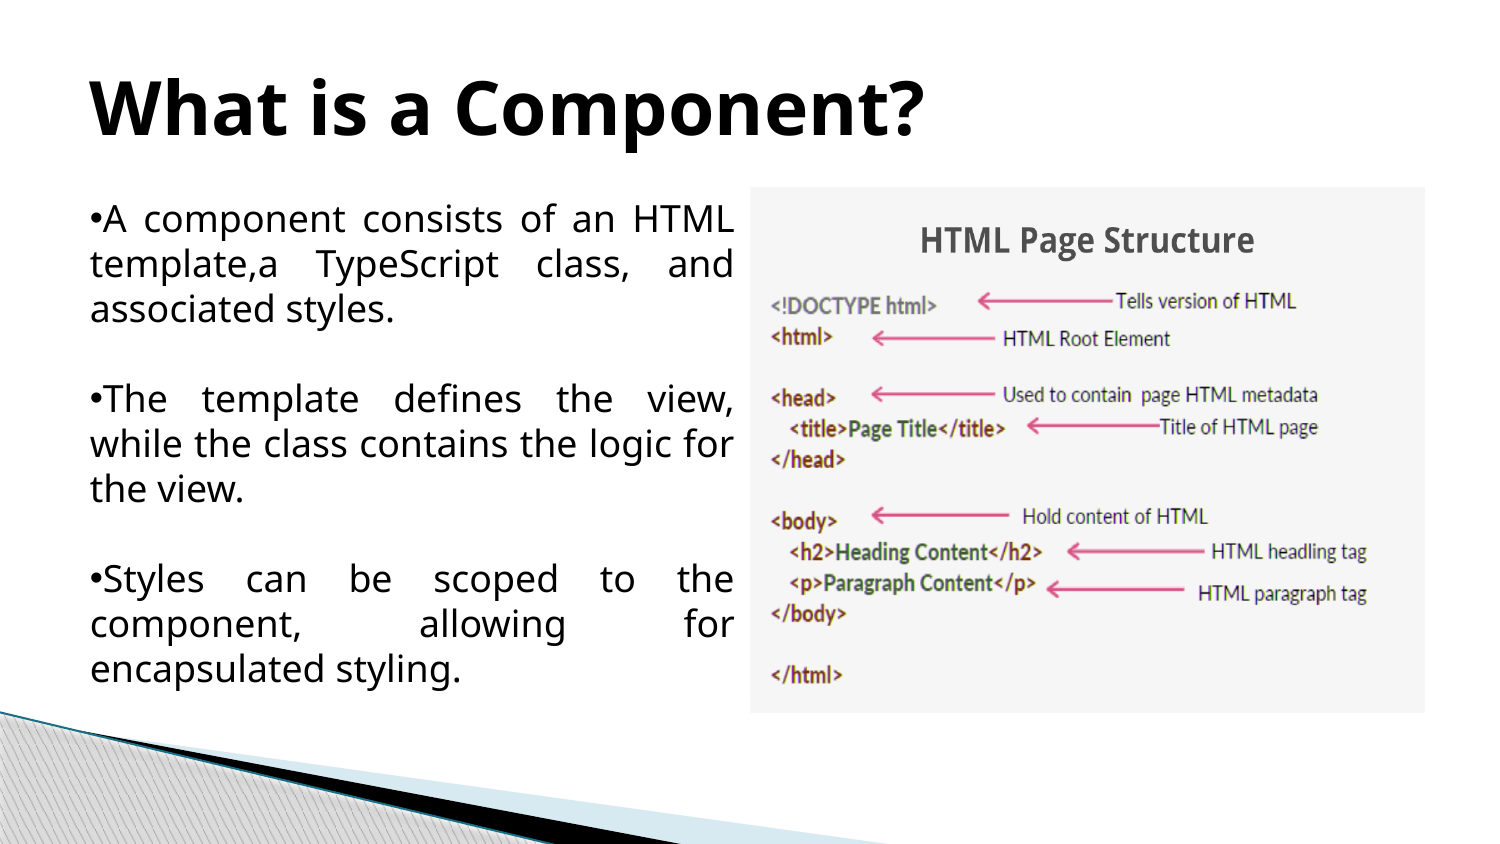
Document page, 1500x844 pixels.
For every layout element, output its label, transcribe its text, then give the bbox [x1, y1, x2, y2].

picture [749, 187, 1426, 713]
text_box A component consists of an HTML template,a TypeScript class, and associated styles. The template defines the view, while the class contains the logic for the view. Styles can be scoped to the component, allowing for encapsulated styling. [74, 187, 749, 713]
text_box What is a Component? [74, 37, 1425, 173]
